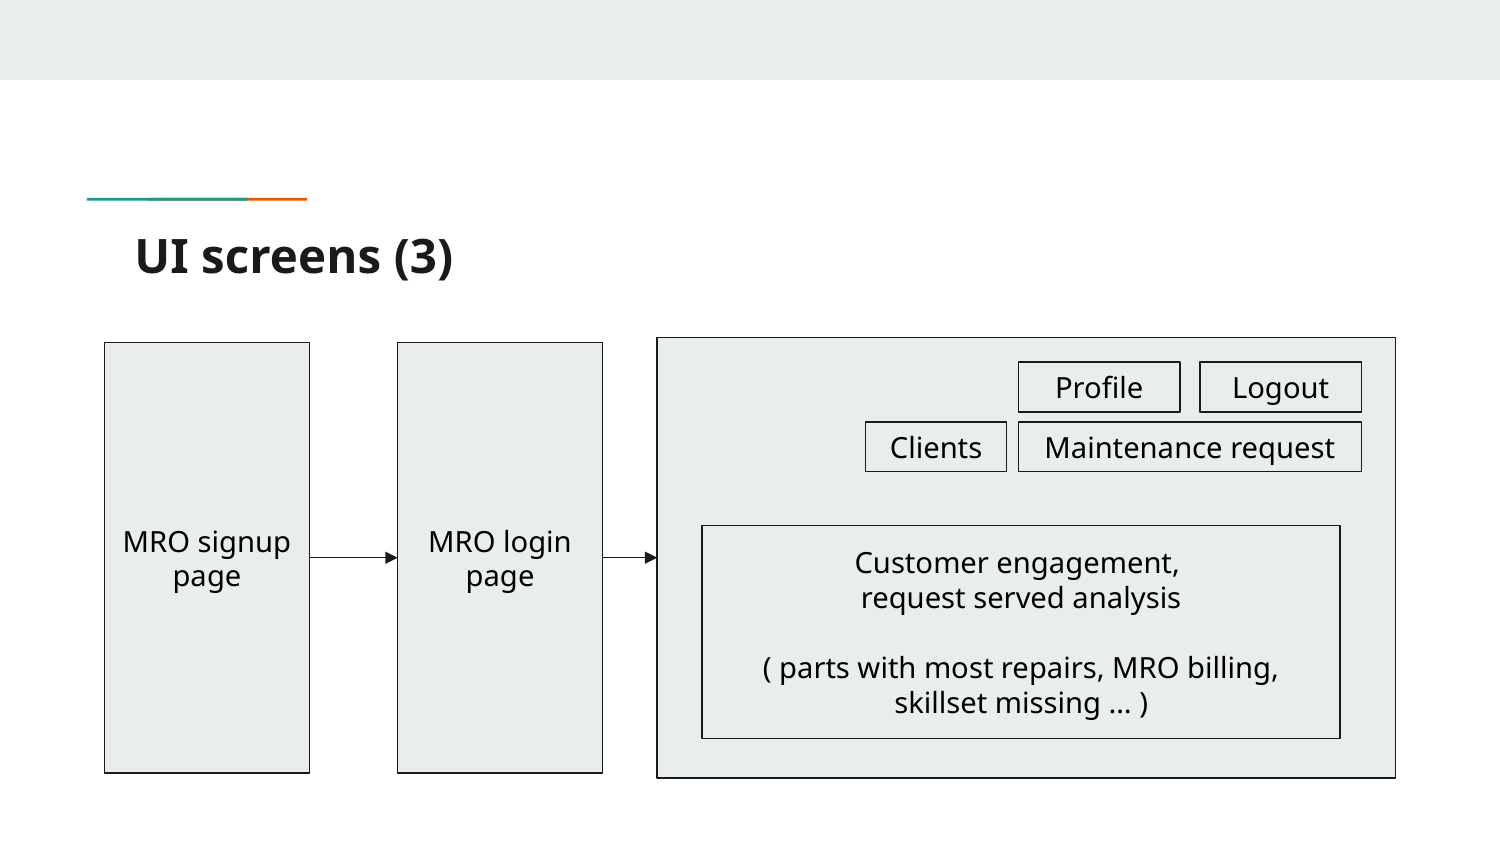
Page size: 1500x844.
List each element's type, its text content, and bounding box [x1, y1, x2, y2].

text_box Maintenance request [1018, 421, 1362, 472]
text_box Clients [865, 421, 1007, 472]
text_box Customer engagement, request served analysis ( parts with most repairs, MRO billing, skillset missing … ) [701, 525, 1341, 739]
text_box MRO login page [397, 342, 603, 774]
text_box Profile [1018, 362, 1181, 413]
title UI screens (3) [119, 210, 1381, 299]
text_box MRO signup page [104, 342, 310, 774]
text_box [657, 337, 1396, 779]
text_box Logout [1199, 362, 1362, 413]
